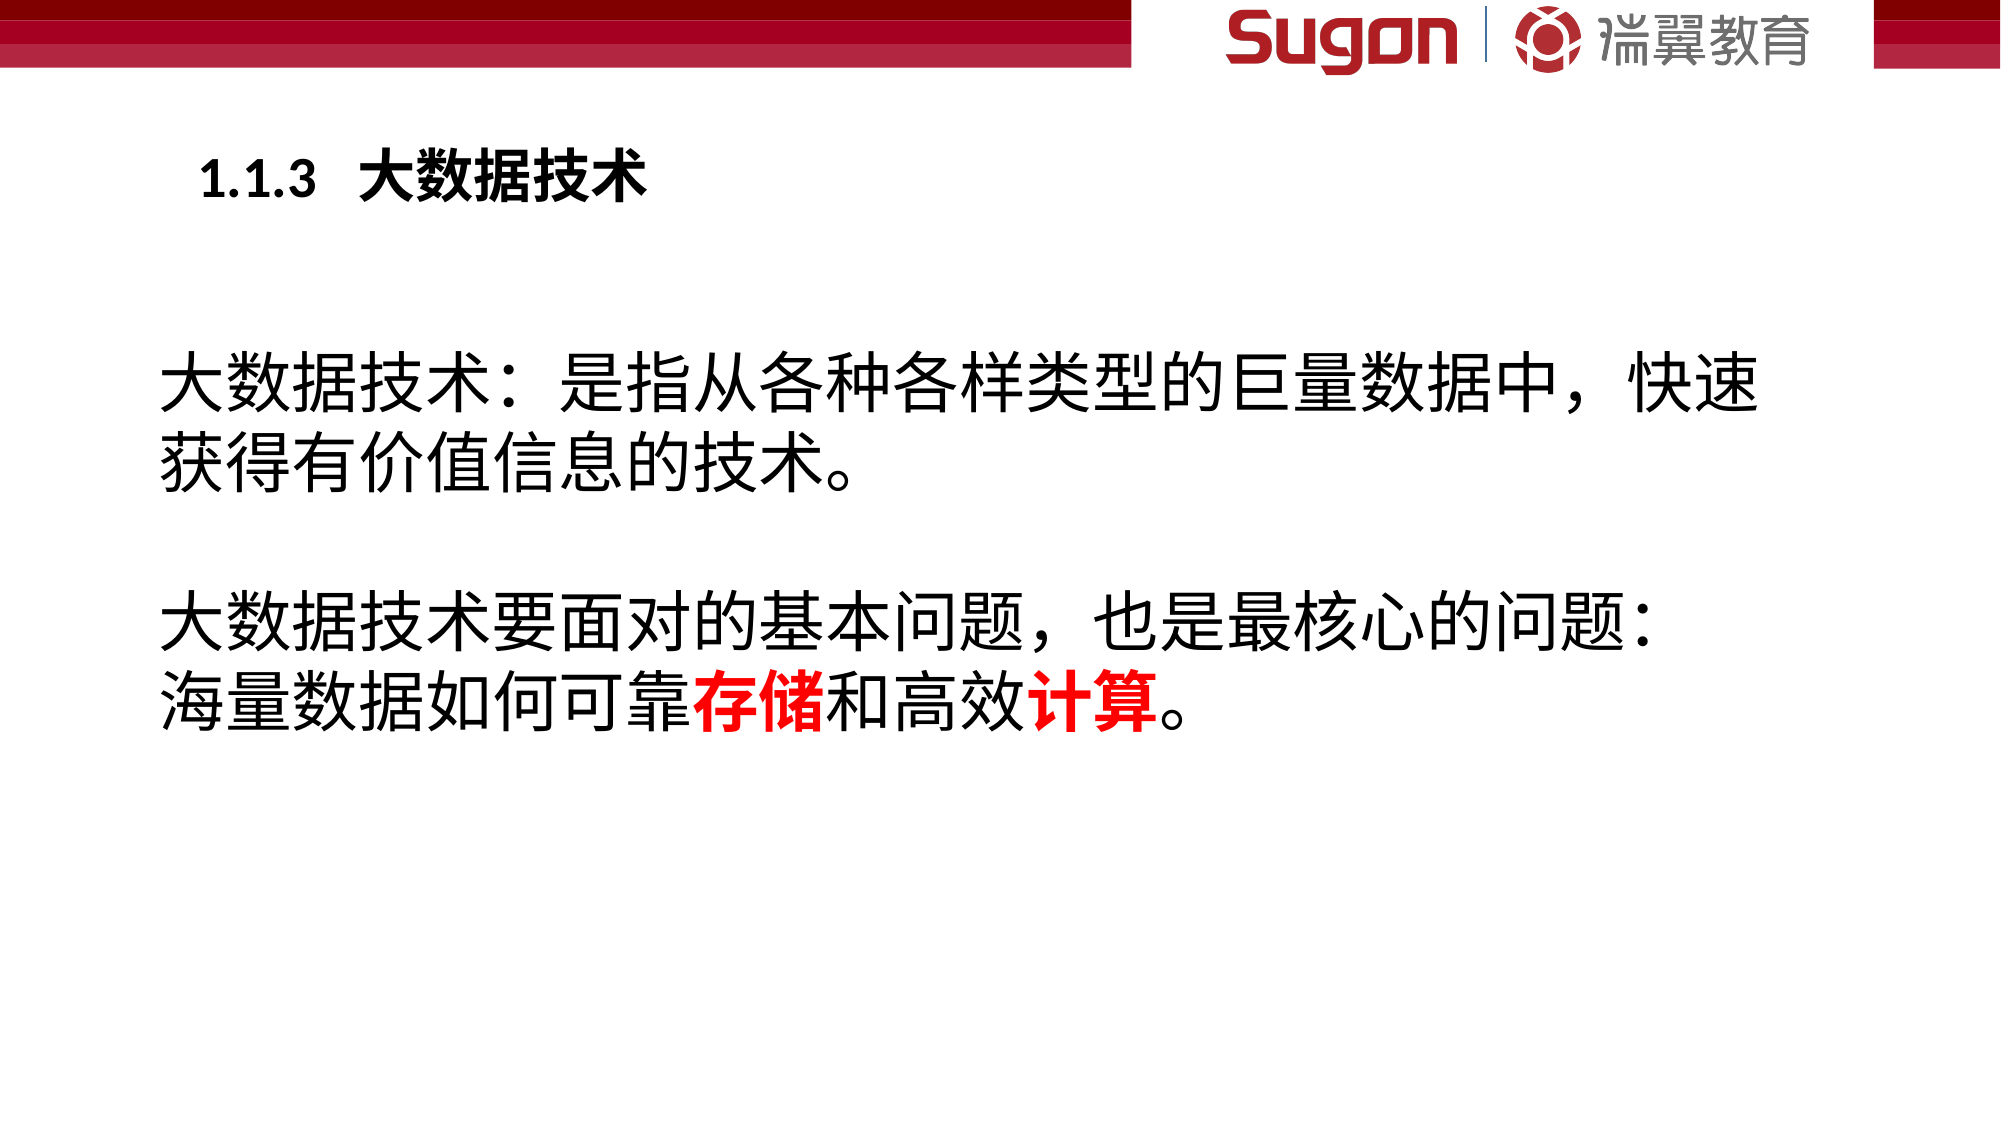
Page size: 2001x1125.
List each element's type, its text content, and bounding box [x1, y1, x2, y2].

picture [1515, 6, 1809, 73]
text_box 1.1.3 大数据技术 [182, 131, 1222, 216]
text_box 大数据技术：是指从各种各样类型的巨量数据中，快速获得有价值信息的技术。 大数据技术要面对的基本问题，也是最核心的问题： 海量数据如何可靠存储和高效计算。 [143, 253, 1835, 828]
picture [1194, 0, 1484, 102]
